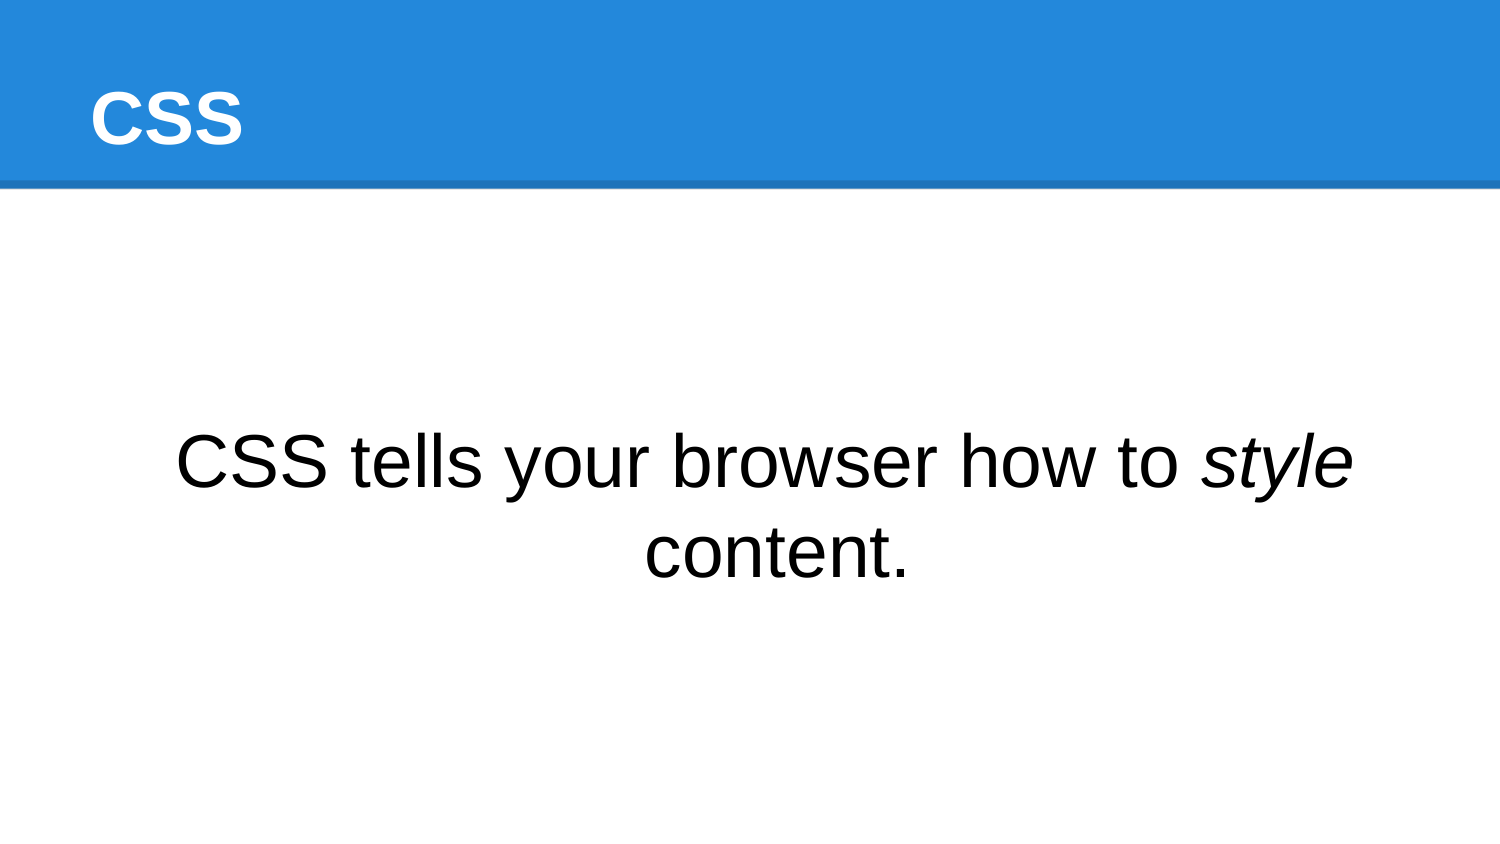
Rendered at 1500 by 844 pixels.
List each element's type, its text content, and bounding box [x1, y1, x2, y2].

list CSS tells your browser how to style content. [75, 196, 1425, 808]
title CSS [75, 33, 1425, 175]
